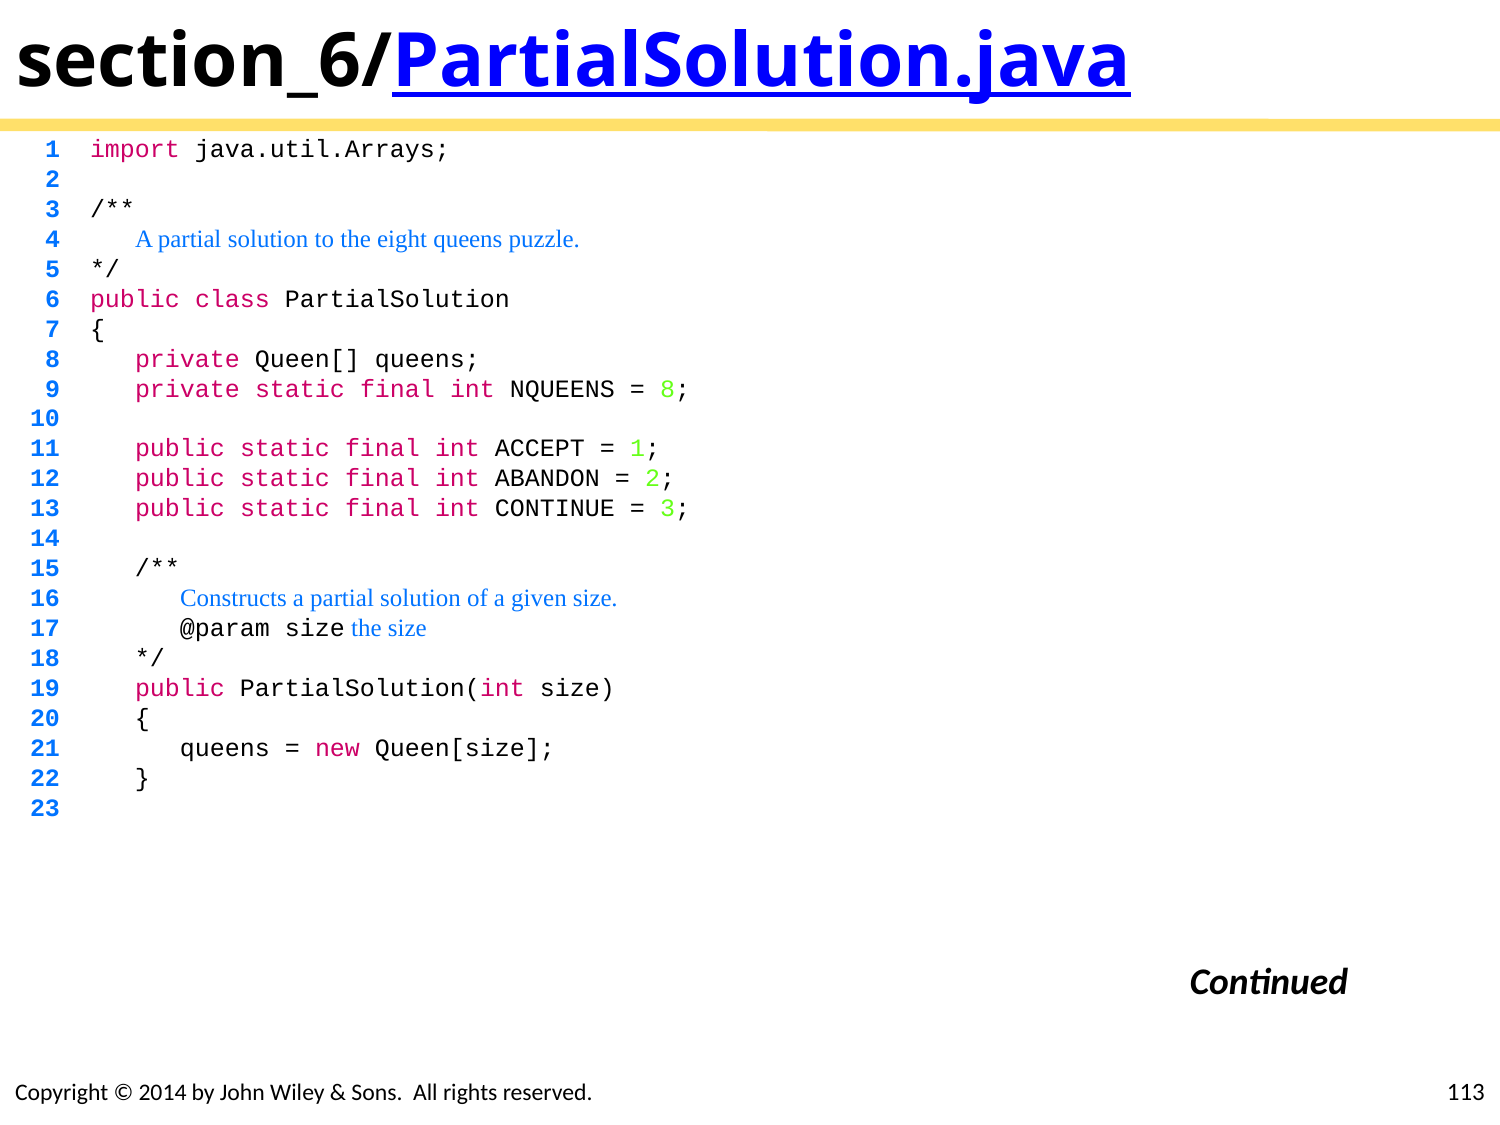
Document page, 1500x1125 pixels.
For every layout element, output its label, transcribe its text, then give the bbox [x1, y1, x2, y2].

title section_6/PartialSolution.java [1, 0, 1500, 125]
list 1 import java.util.Arrays; 2 3 /** 4 A partial solution to the eight queens puzzle. 5 */ 6 public class PartialSolution 7 { 8 private Queen[] queens; 9 private static final int NQUEENS = 8; 10 11 public static final int ACCEPT = 1; 12 public static final int ABANDON = 2; 13 public static final int CONTINUE = 3; 14 15 /** 16 Constructs a partial solution of a given size. 17 @param size the size 18 */ 19 public PartialSolution(int size) 20 { 21 queens = new Queen[size]; 22 } 23 [0, 125, 1499, 1072]
text_box Continued [1175, 949, 1425, 1010]
